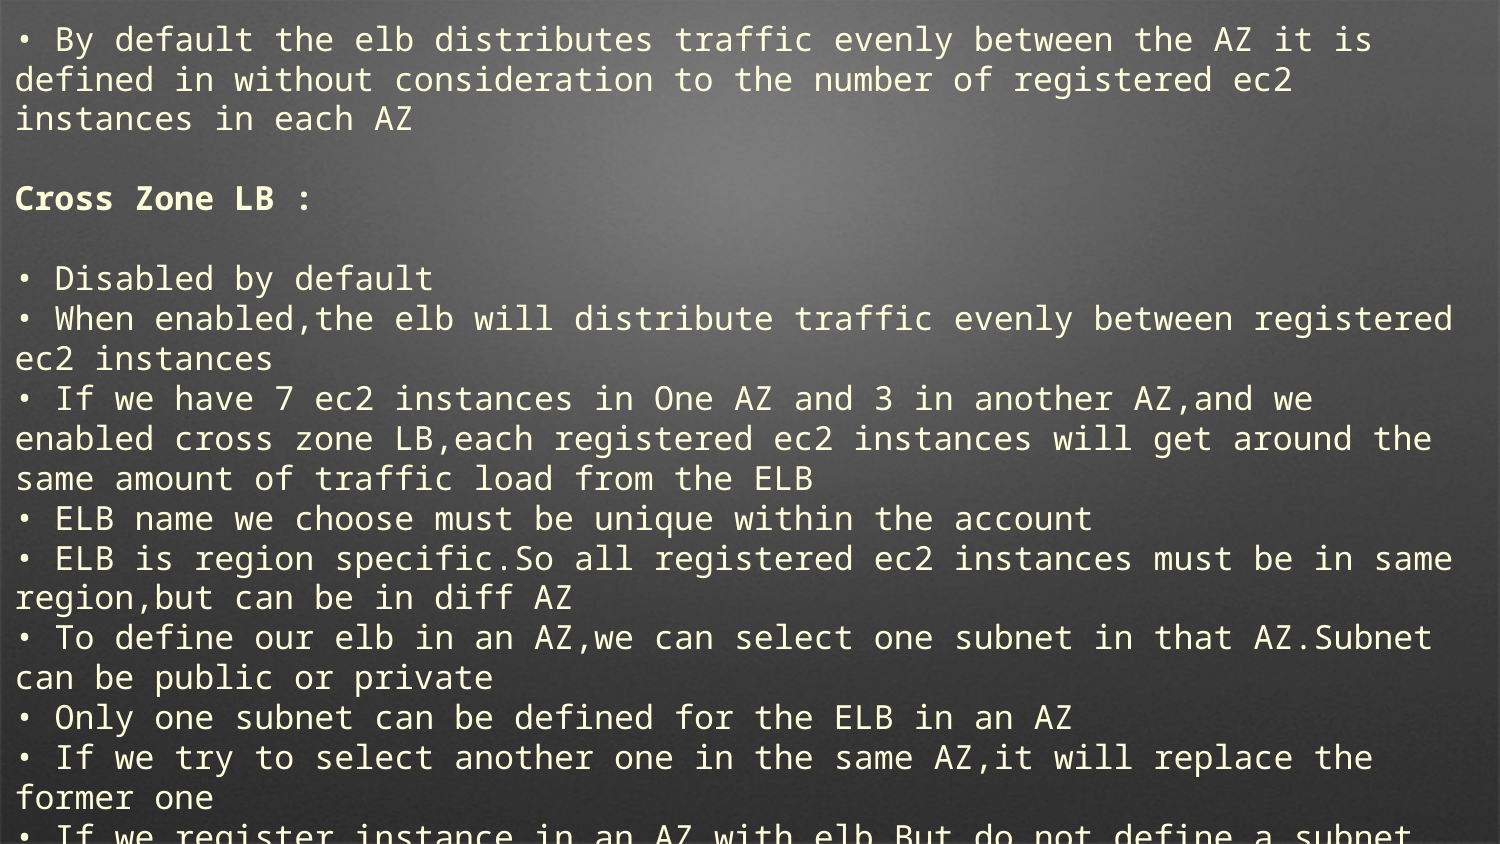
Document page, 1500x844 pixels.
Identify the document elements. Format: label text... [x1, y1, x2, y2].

text_box • By default the elb distributes traffic evenly between the AZ it is defined in without consideration to the number of registered ec2 instances in each AZ Cross Zone LB : • Disabled by default • When enabled,the elb will distribute traffic evenly between registered ec2 instances • If we have 7 ec2 instances in One AZ and 3 in another AZ,and we enabled cross zone LB,each registered ec2 instances will get around the same amount of traffic load from the ELB • ELB name we choose must be unique within the account • ELB is region specific.So all registered ec2 instances must be in same region,but can be in diff AZ • To define our elb in an AZ,we can select one subnet in that AZ.Subnet can be public or private • Only one subnet can be defined for the ELB in an AZ • If we try to select another one in the same AZ,it will replace the former one • If we register instance in an AZ with elb,But do not define a subnet in that AZ for the ELB.These instances will not receive traffic from ELB • ELB should always be accessed using DNS and not IP [0, 10, 1472, 836]
picture [0, 0, 1500, 844]
